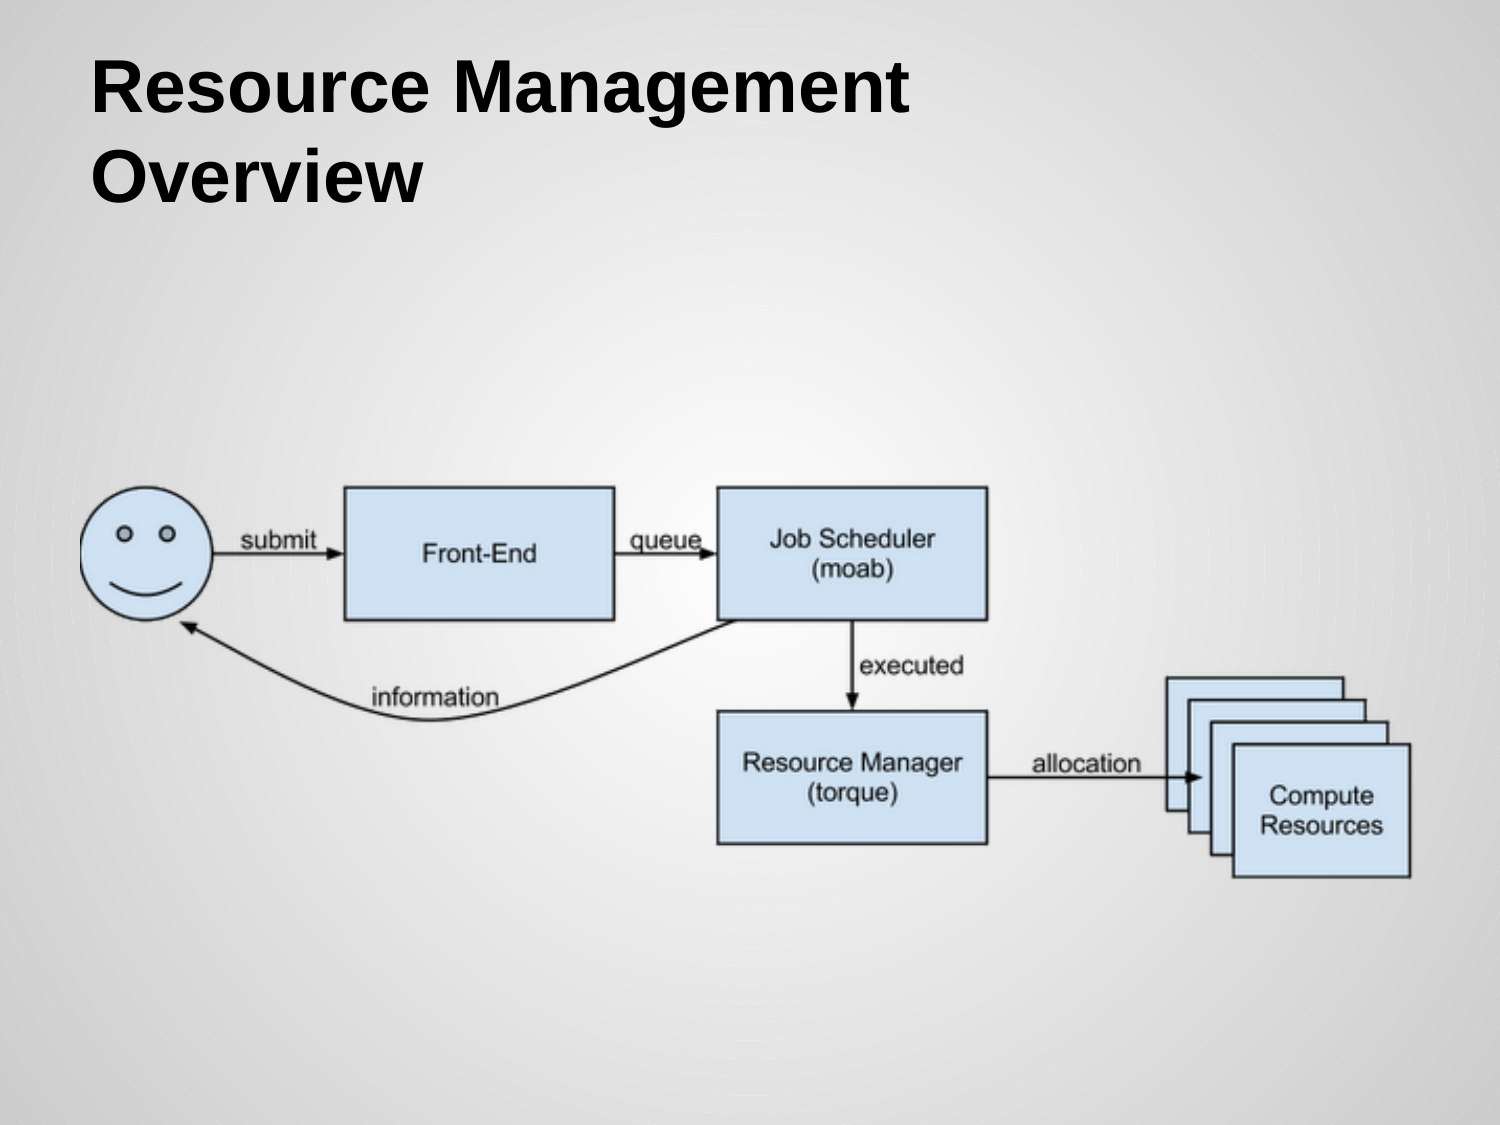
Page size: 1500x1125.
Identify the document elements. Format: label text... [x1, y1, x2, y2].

title Resource Management Overview [75, 45, 1425, 233]
picture [79, 452, 1420, 888]
